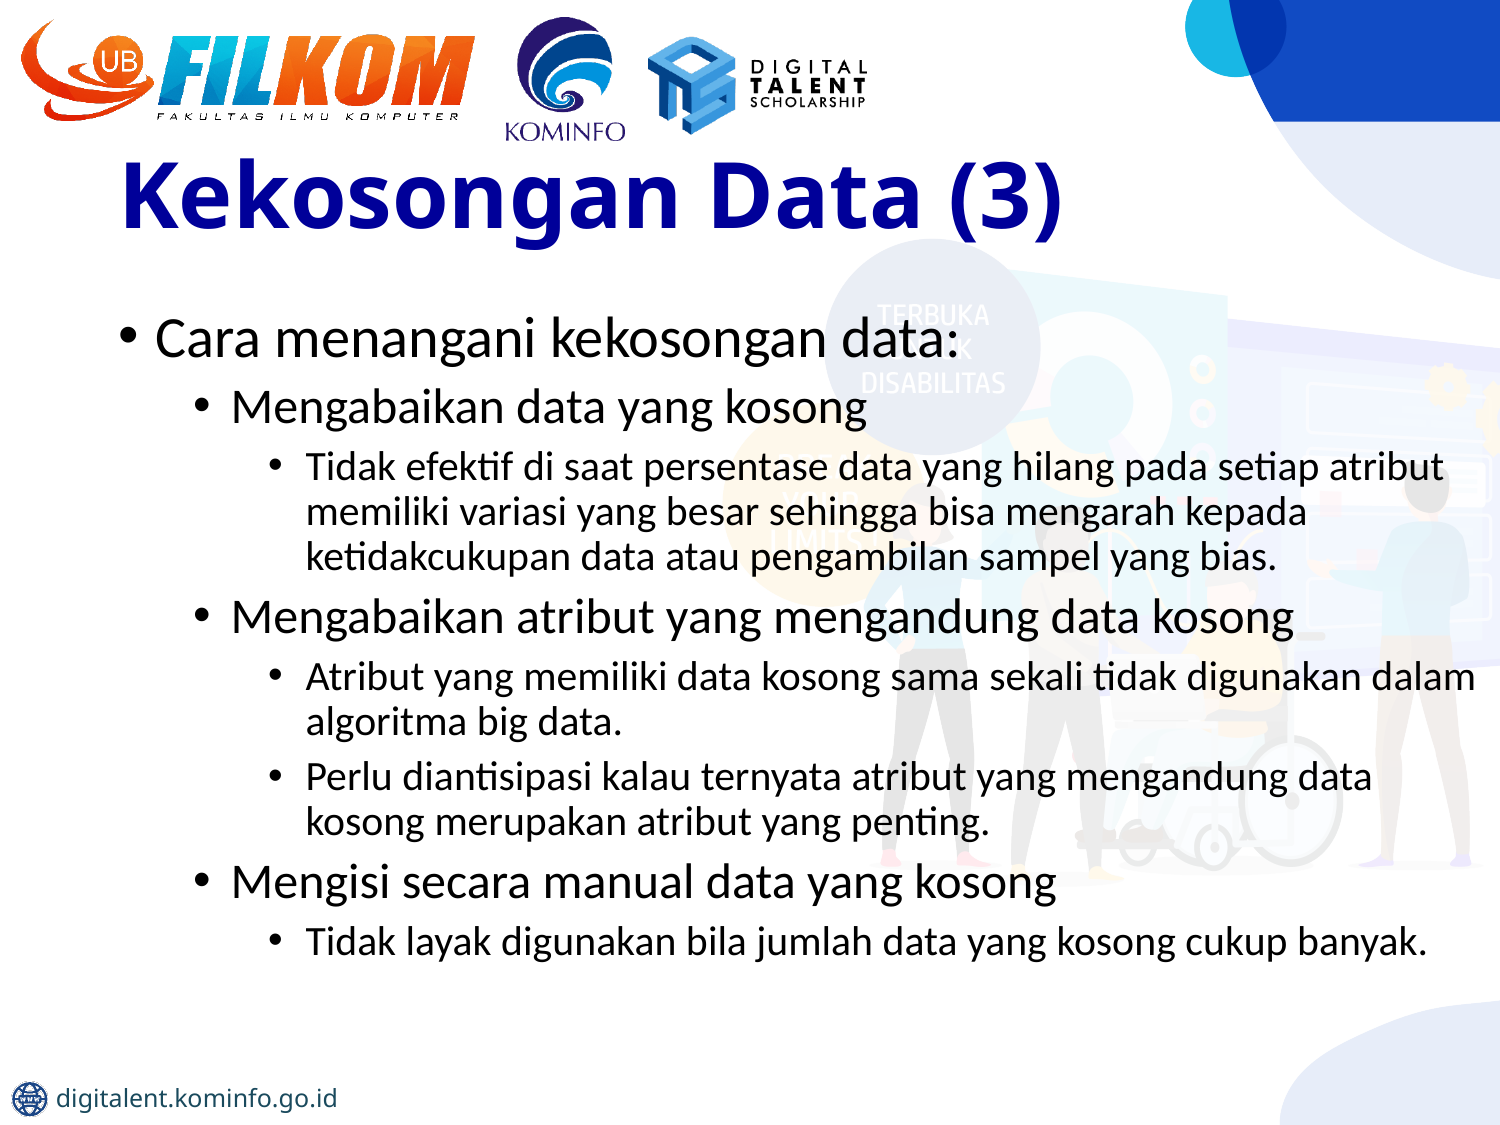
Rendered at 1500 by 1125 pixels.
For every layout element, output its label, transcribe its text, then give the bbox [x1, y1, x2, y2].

picture [506, 17, 625, 121]
picture [630, 0, 1500, 121]
list Cara menangani kekosongan data: Mengabaikan data yang kosong Tidak efektif di saat persentase data yang hilang pada setiap atribut memiliki variasi yang besar sehingga bisa mengarah kepada ketidakcukupan data atau pengambilan sampel yang bias. Mengabaikan atribut yang mengandung data kosong Atribut yang memiliki data kosong sama sekali tidak digunakan dalam algoritma big data. Perlu diantisipasi kalau ternyata atribut yang mengandung data kosong merupakan atribut yang penting. Mengisi secara manual data yang kosong Tidak layak digunakan bila jumlah data yang kosong cukup banyak. [103, 299, 1500, 1014]
picture [11, 1081, 48, 1117]
picture [21, 19, 475, 121]
title Kekosongan Data (3) [103, 121, 1500, 278]
